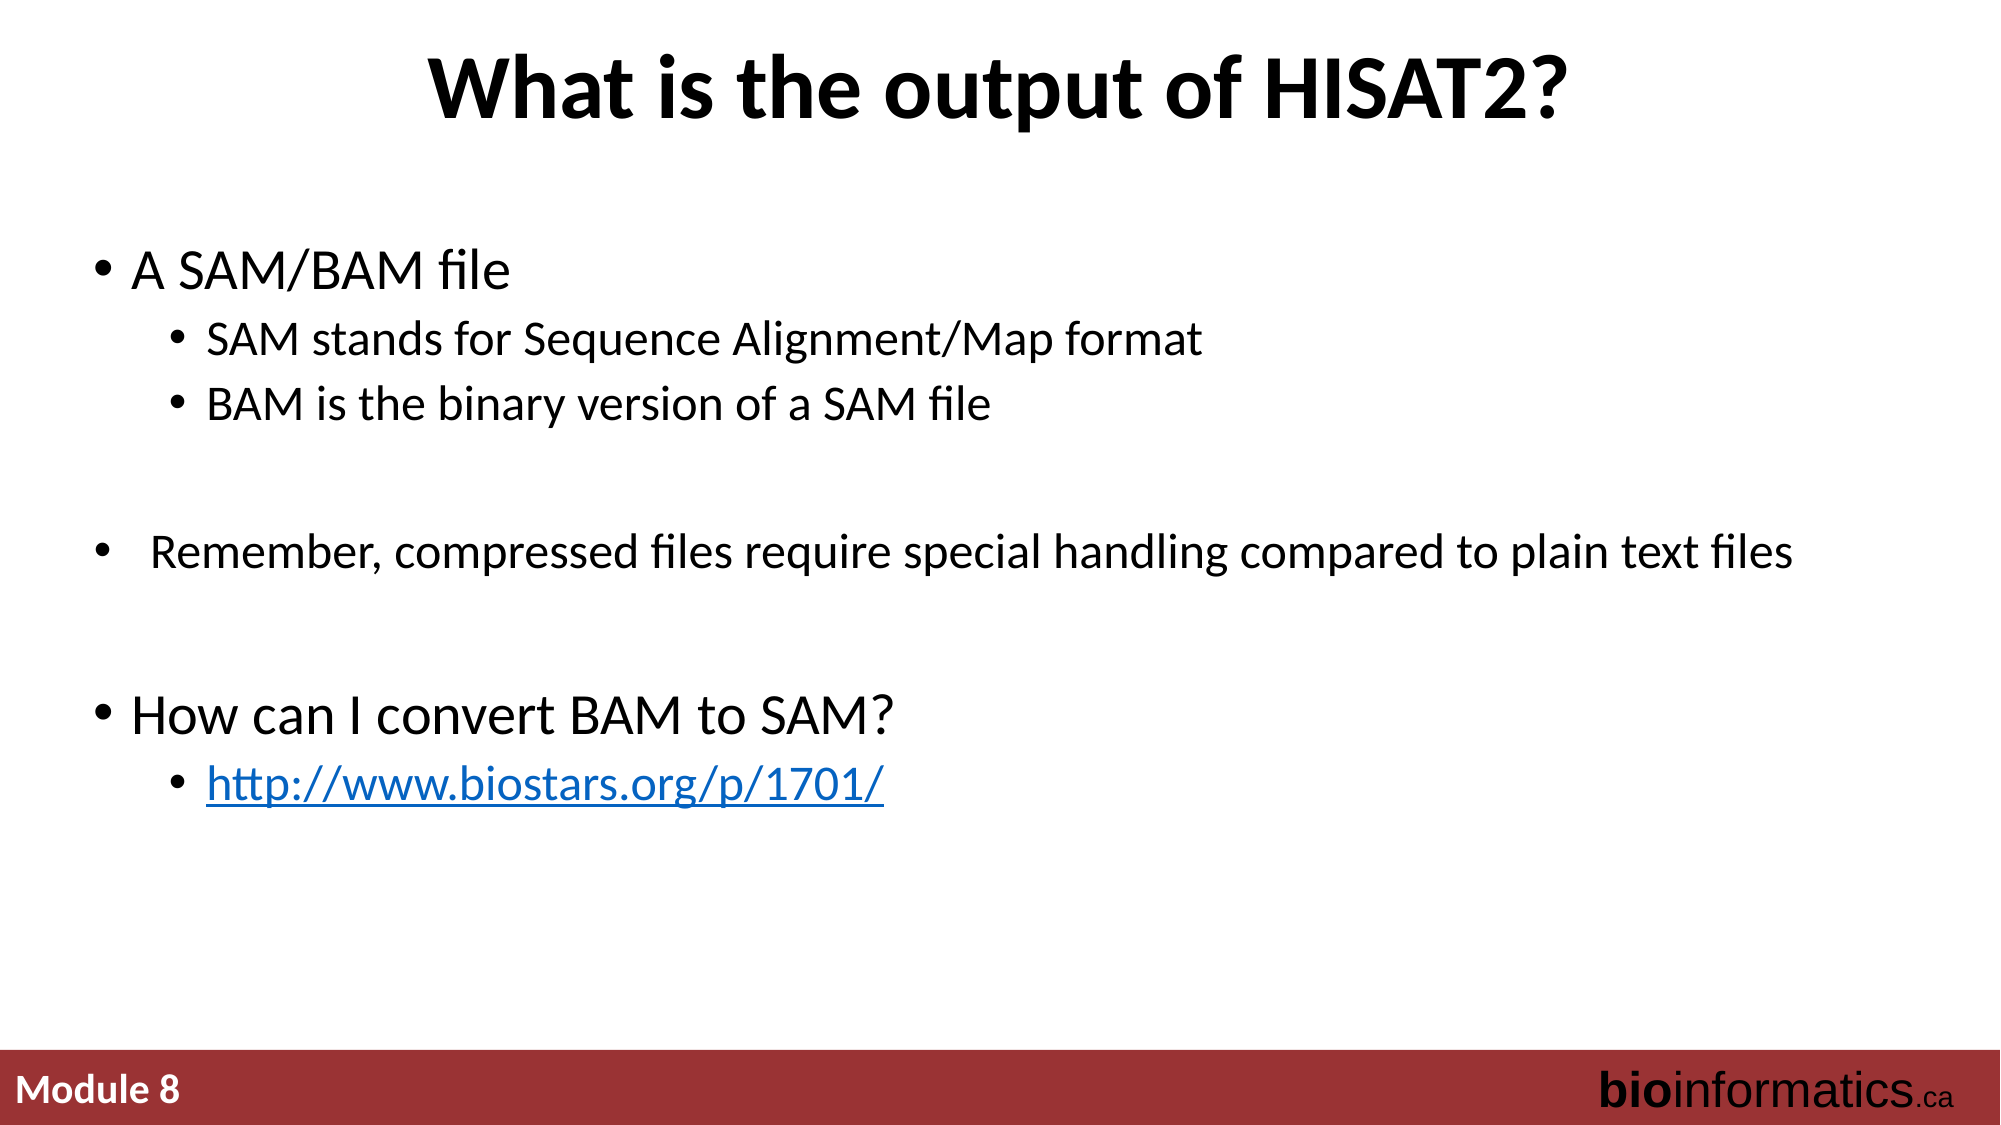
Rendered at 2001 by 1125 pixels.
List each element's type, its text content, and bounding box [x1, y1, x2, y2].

title What is the output of HISAT2? [275, 0, 1725, 184]
list A SAM/BAM file SAM stands for Sequence Alignment/Map format BAM is the binary version of a SAM file Remember, compressed files require special handling compared to plain text files How can I convert BAM to SAM? http://www.biostars.org/p/1701/ [78, 231, 1921, 1007]
